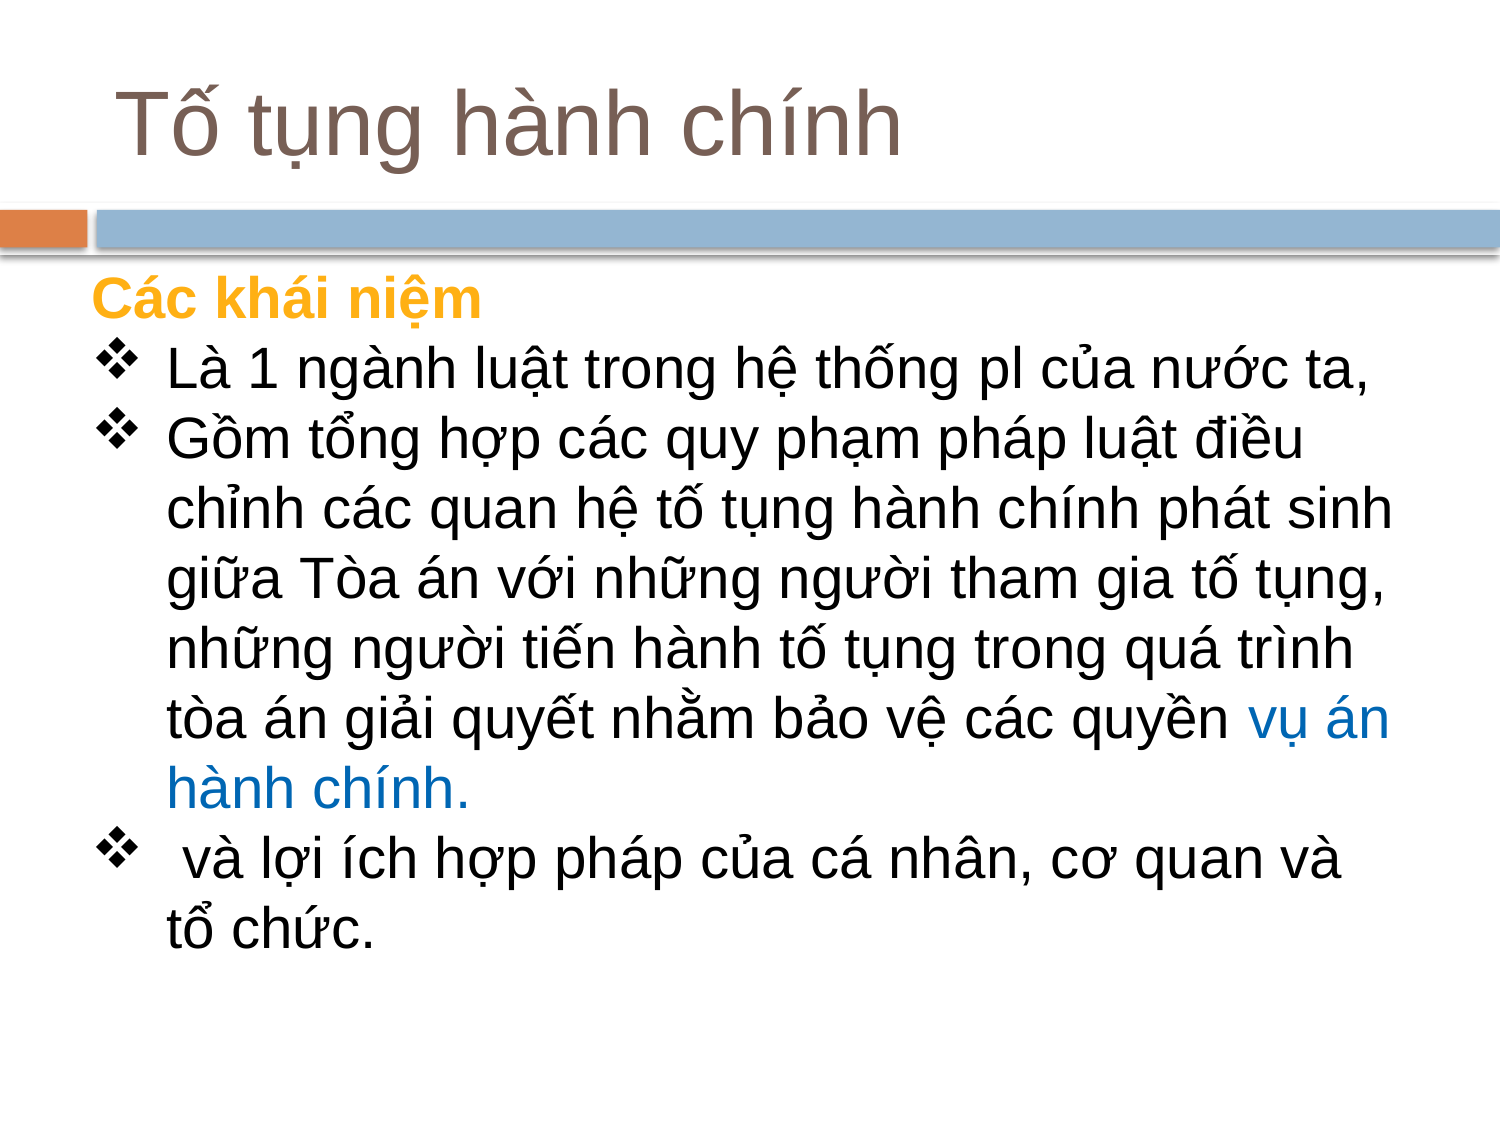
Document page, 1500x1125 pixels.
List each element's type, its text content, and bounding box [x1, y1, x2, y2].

text_box Các khái niệm Là 1 ngành luật trong hệ thống pl của nước ta, Gồm tổng hợp các quy phạm pháp luật điều chỉnh các quan hệ tố tụng hành chính phát sinh giữa Tòa án với những người tham gia tố tụng, những người tiến hành tố tụng trong quá trình tòa án giải quyết nhằm bảo vệ các quyền vụ án hành chính. và lợi ích hợp pháp của cá nhân, cơ quan và tổ chức. [76, 252, 1421, 1038]
title Tố tụng hành chính [99, 37, 1438, 200]
